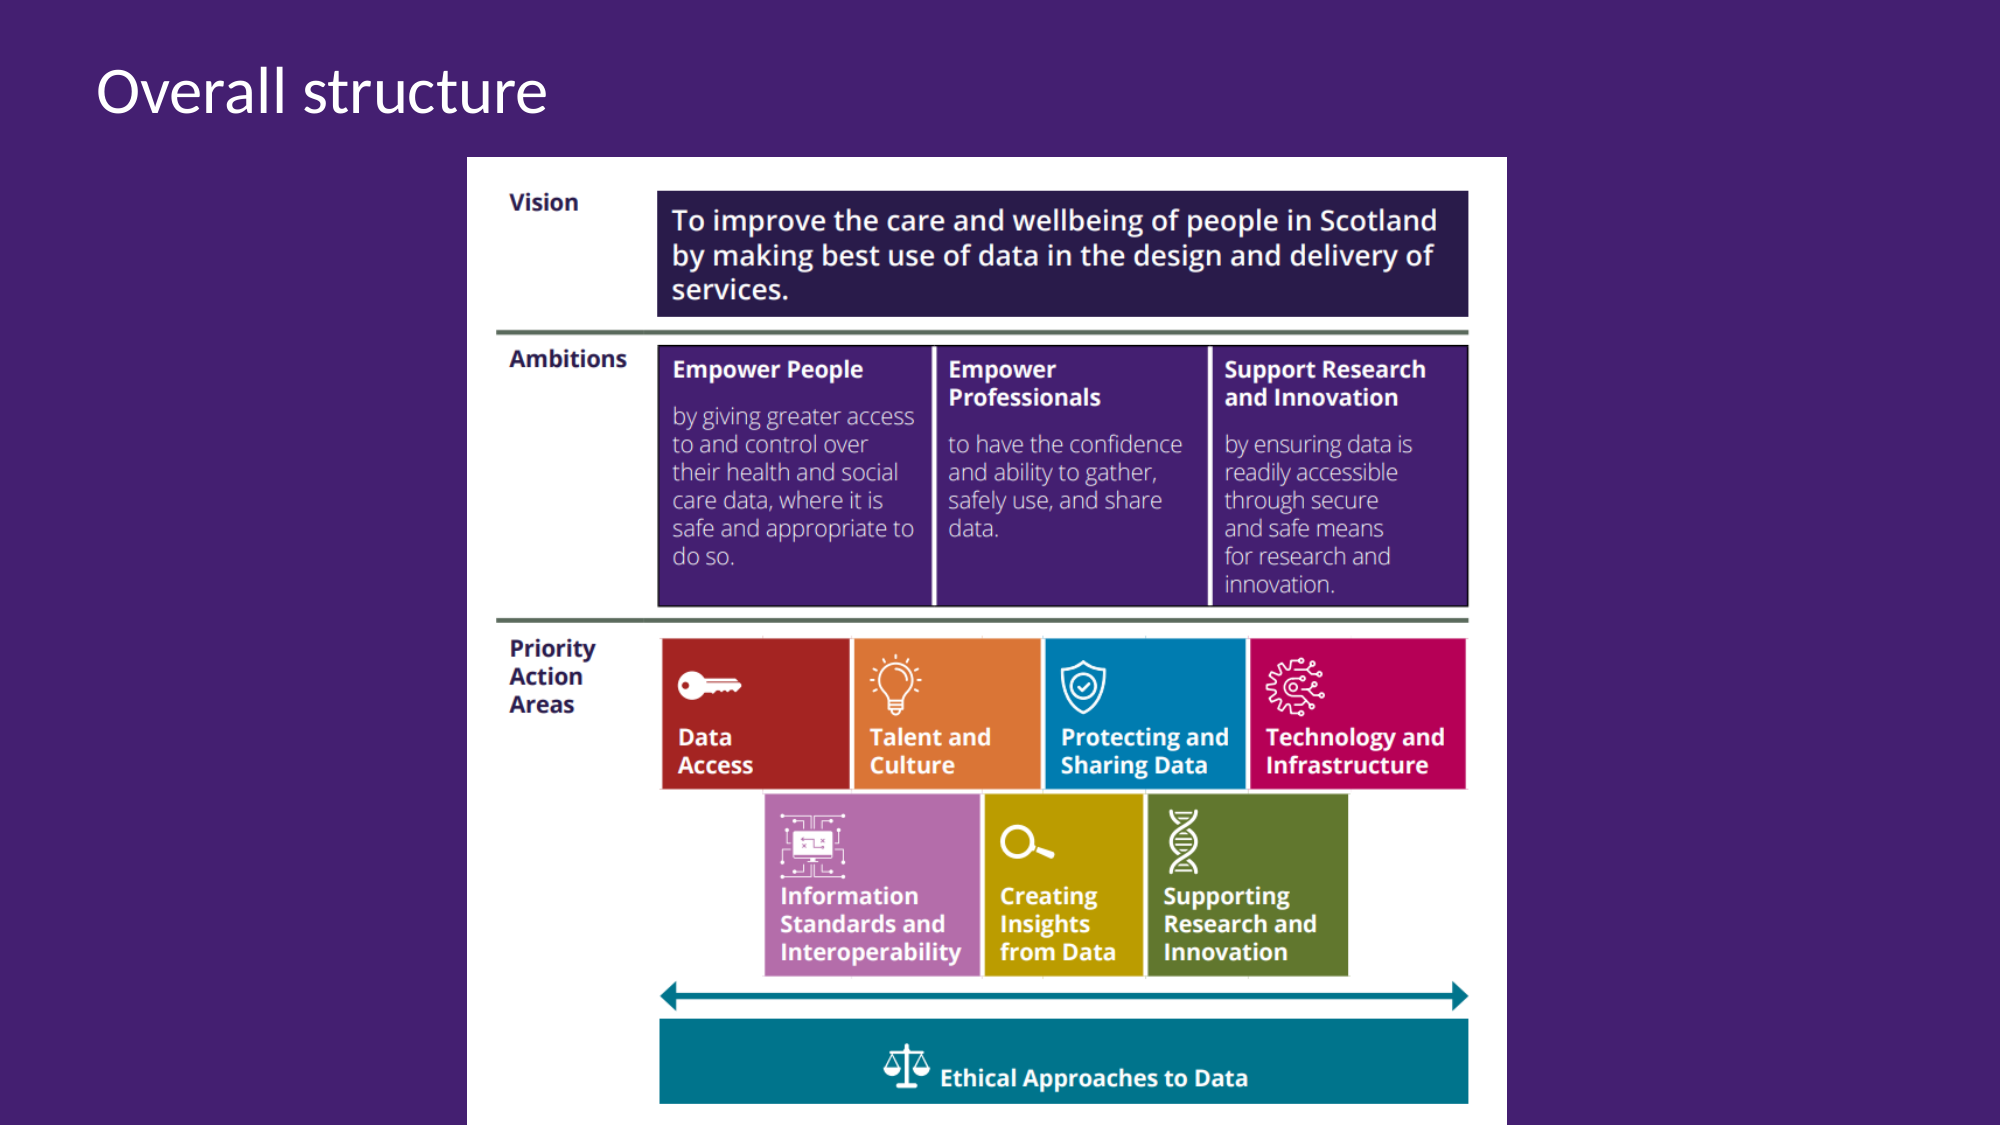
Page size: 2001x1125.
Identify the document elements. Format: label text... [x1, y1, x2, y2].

text_box Overall structure [81, 39, 1906, 135]
picture [467, 157, 1507, 1125]
